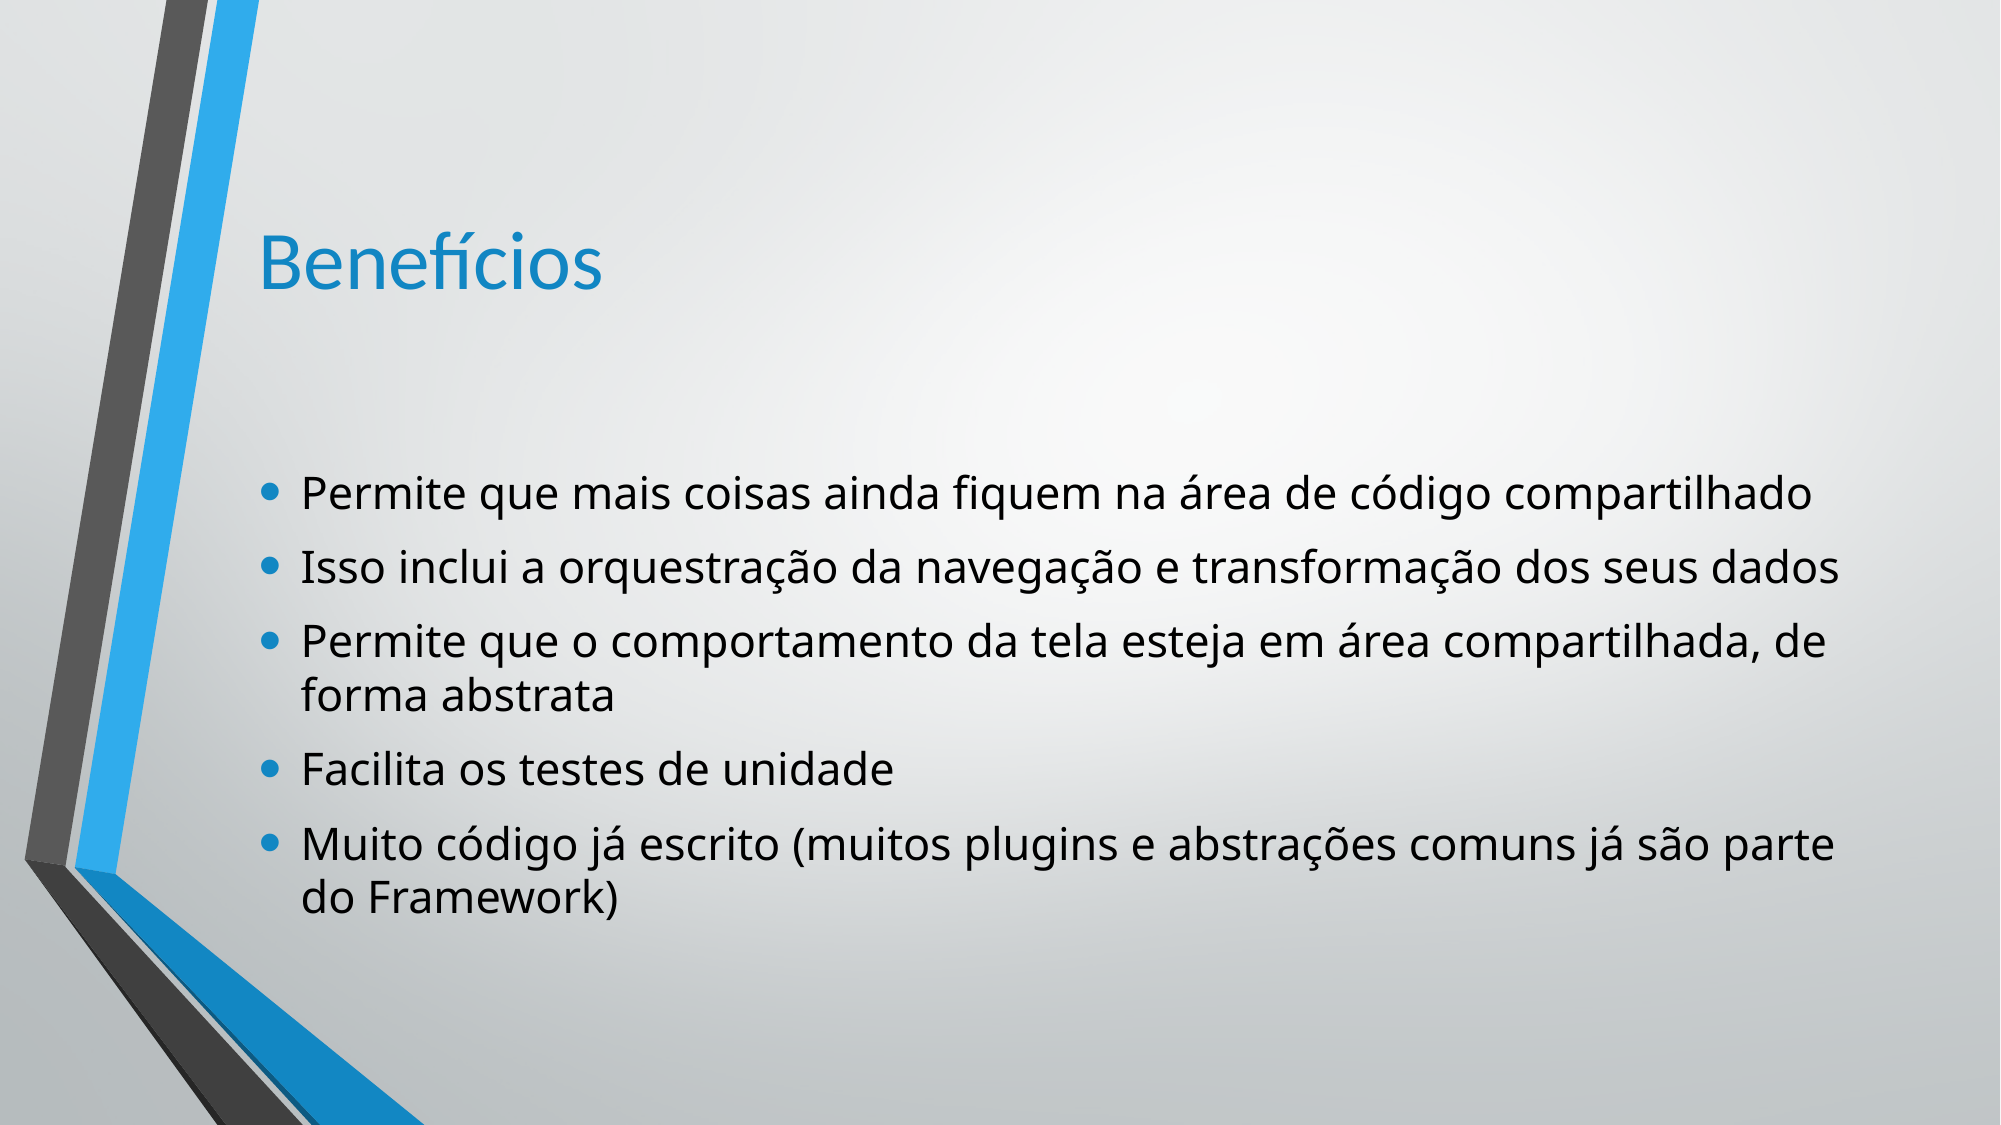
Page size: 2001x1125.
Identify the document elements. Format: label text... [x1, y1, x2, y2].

list Permite que mais coisas ainda fiquem na área de código compartilhado Isso inclui a orquestração da navegação e transformação dos seus dados Permite que o comportamento da tela esteja em área compartilhada, de forma abstrata Facilita os testes de unidade Muito código já escrito (muitos plugins e abstrações comuns já são parte do Framework) [243, 437, 1887, 950]
title Benefícios [243, 112, 1887, 400]
